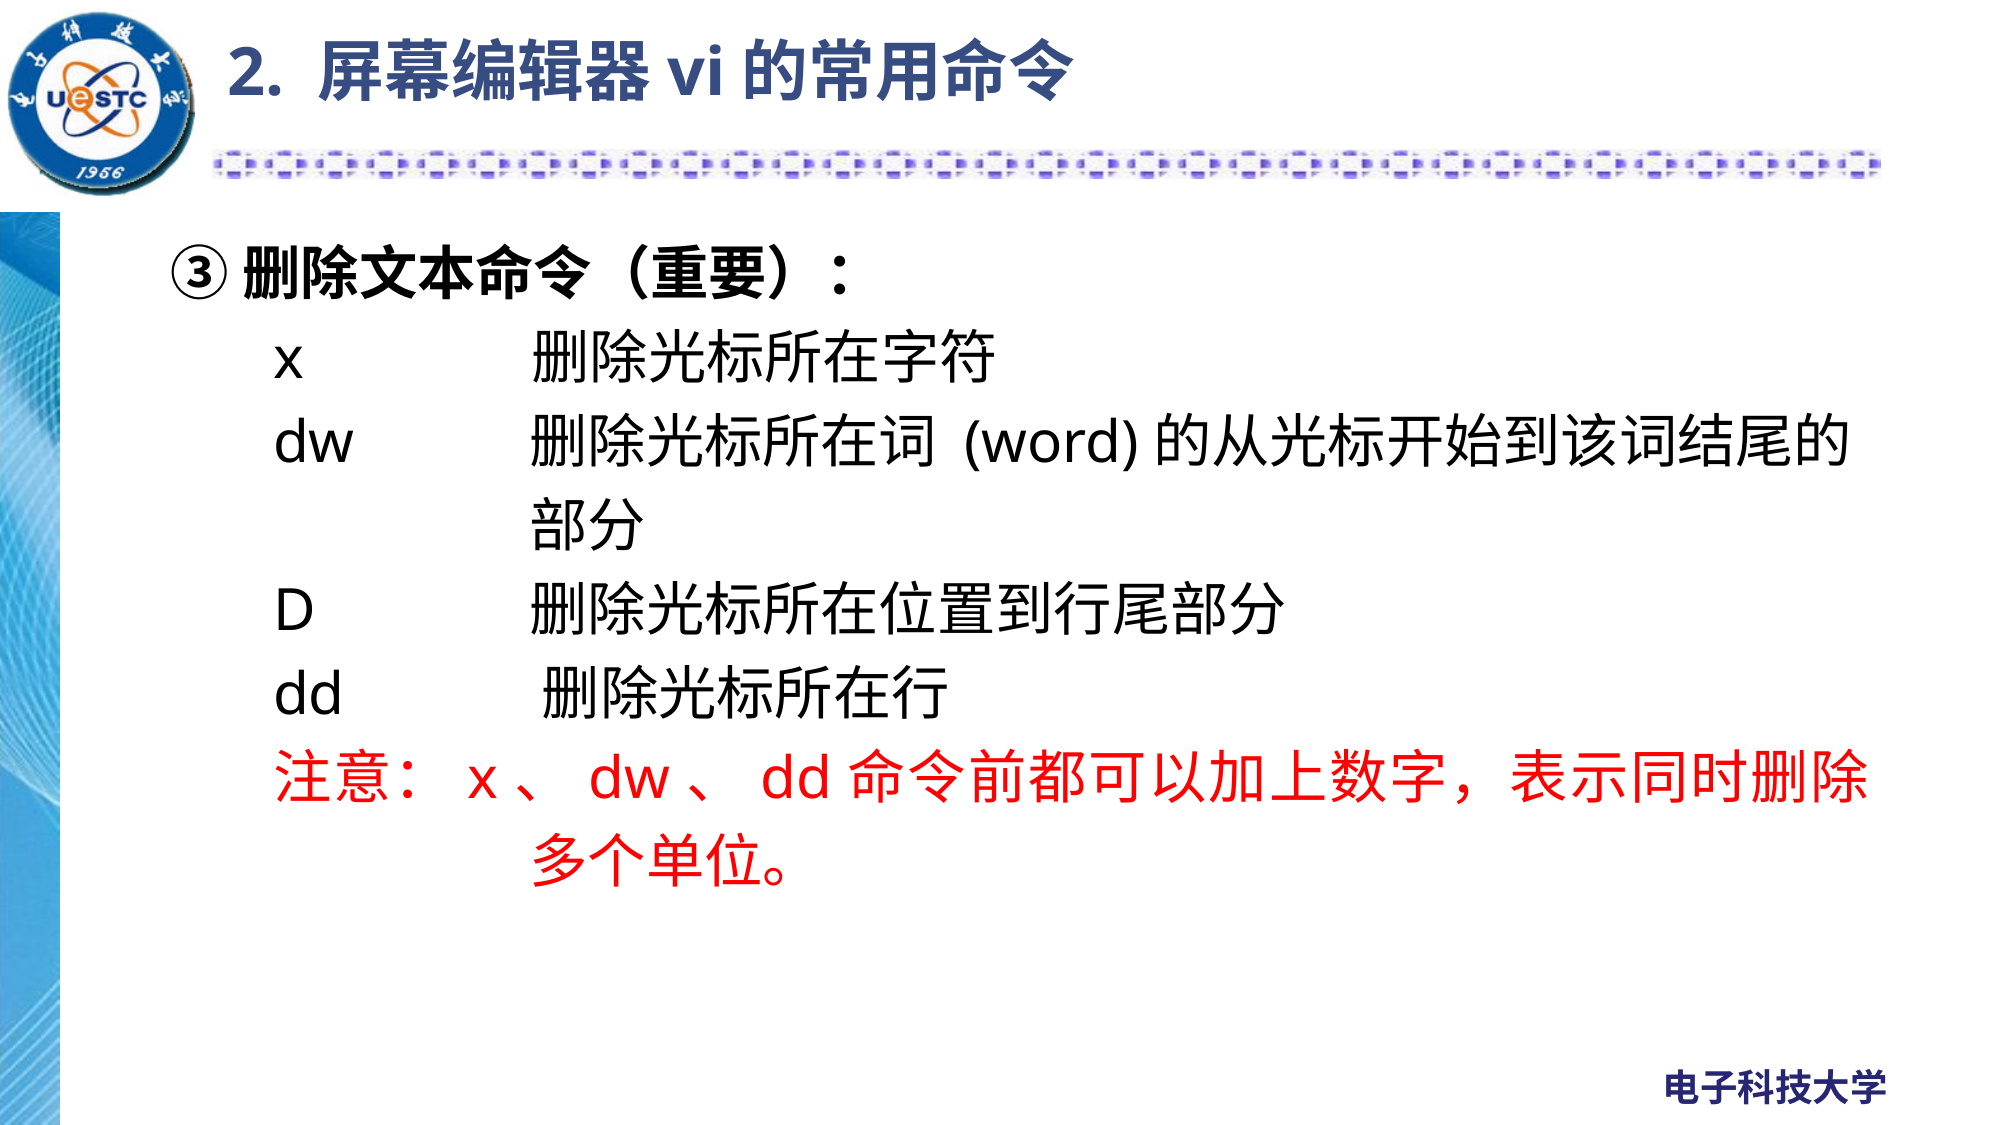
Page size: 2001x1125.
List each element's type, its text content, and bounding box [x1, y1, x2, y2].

picture [7, 0, 195, 197]
picture [0, 212, 60, 1125]
list ③删除文本命令（重要）： x 删除光标所在字符 dw 删除光标所在词 (word)的从光标开始到该词结尾的部分 D 删除光标所在位置到行尾部分 dd 删除光标所在行 注意：x、dw、dd命令前都可以加上数字，表示同时删除多个单位。 [155, 215, 1885, 1062]
title 2. 屏幕编辑器vi的常用命令 [212, 31, 1816, 122]
picture [212, 149, 1881, 179]
